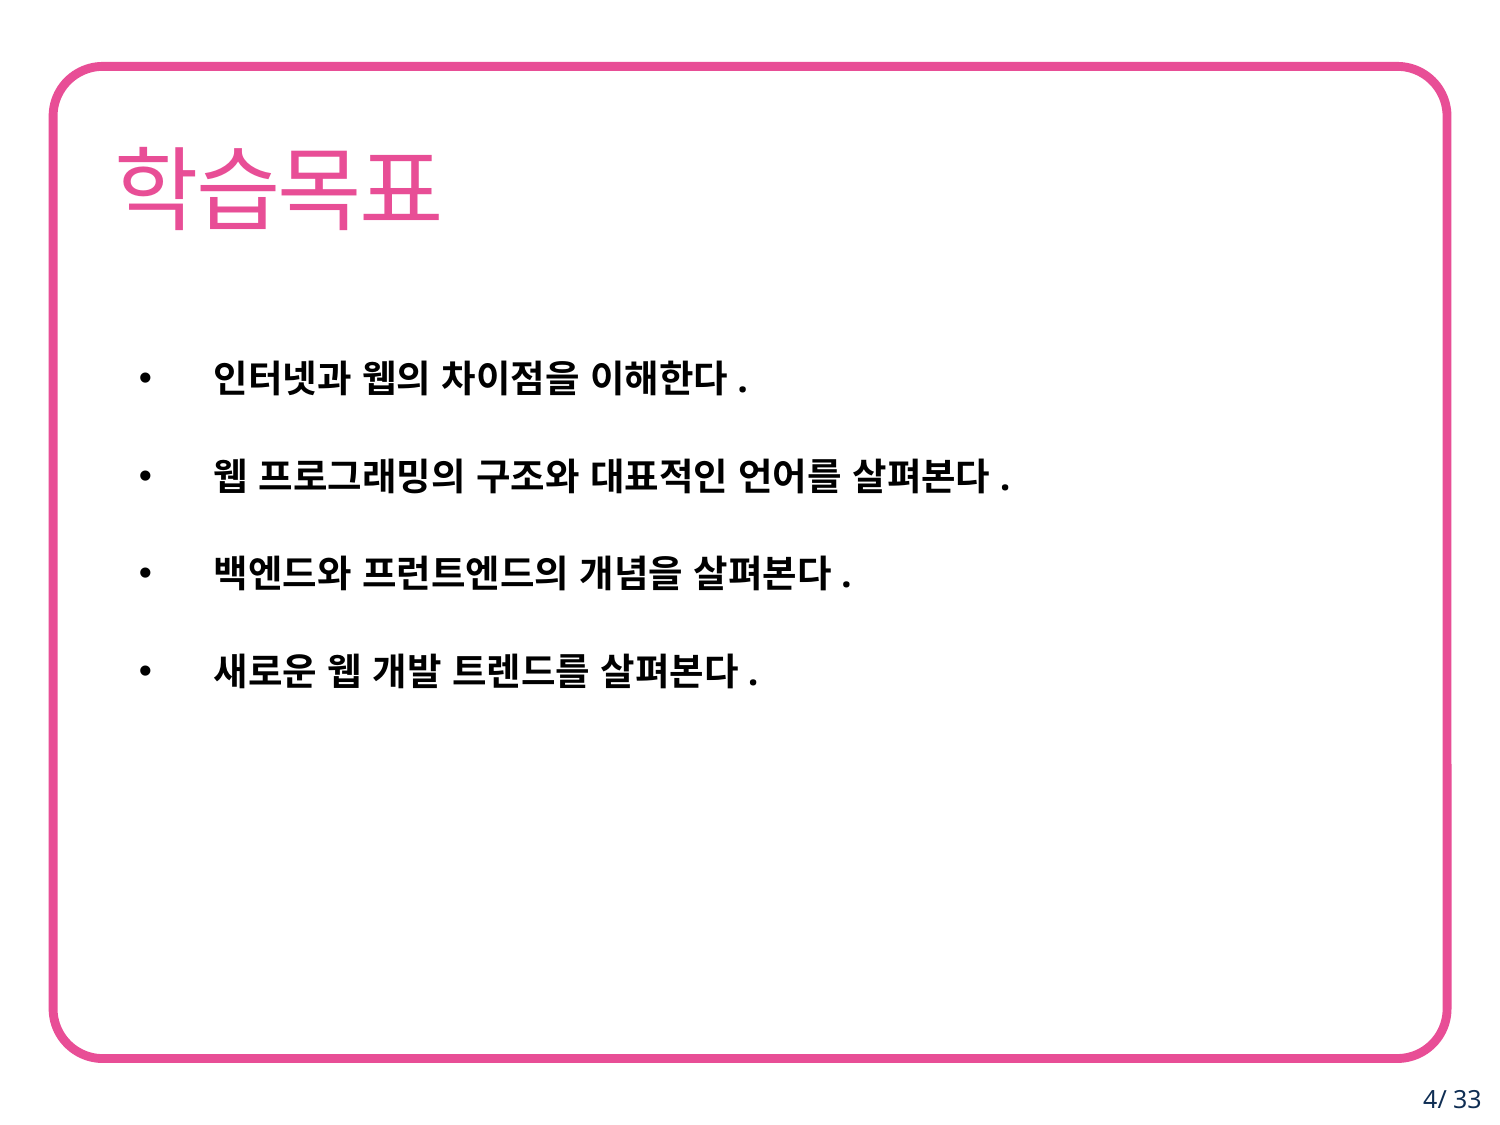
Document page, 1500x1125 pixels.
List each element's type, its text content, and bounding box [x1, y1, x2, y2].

list 인터넷과 웹의 차이점을 이해한다. 웹 프로그래밍의 구조와 대표적인 언어를 살펴본다. 백엔드와 프런트엔드의 개념을 살펴본다. 새로운 웹 개발 트렌드를 살펴본다. [123, 302, 1388, 976]
